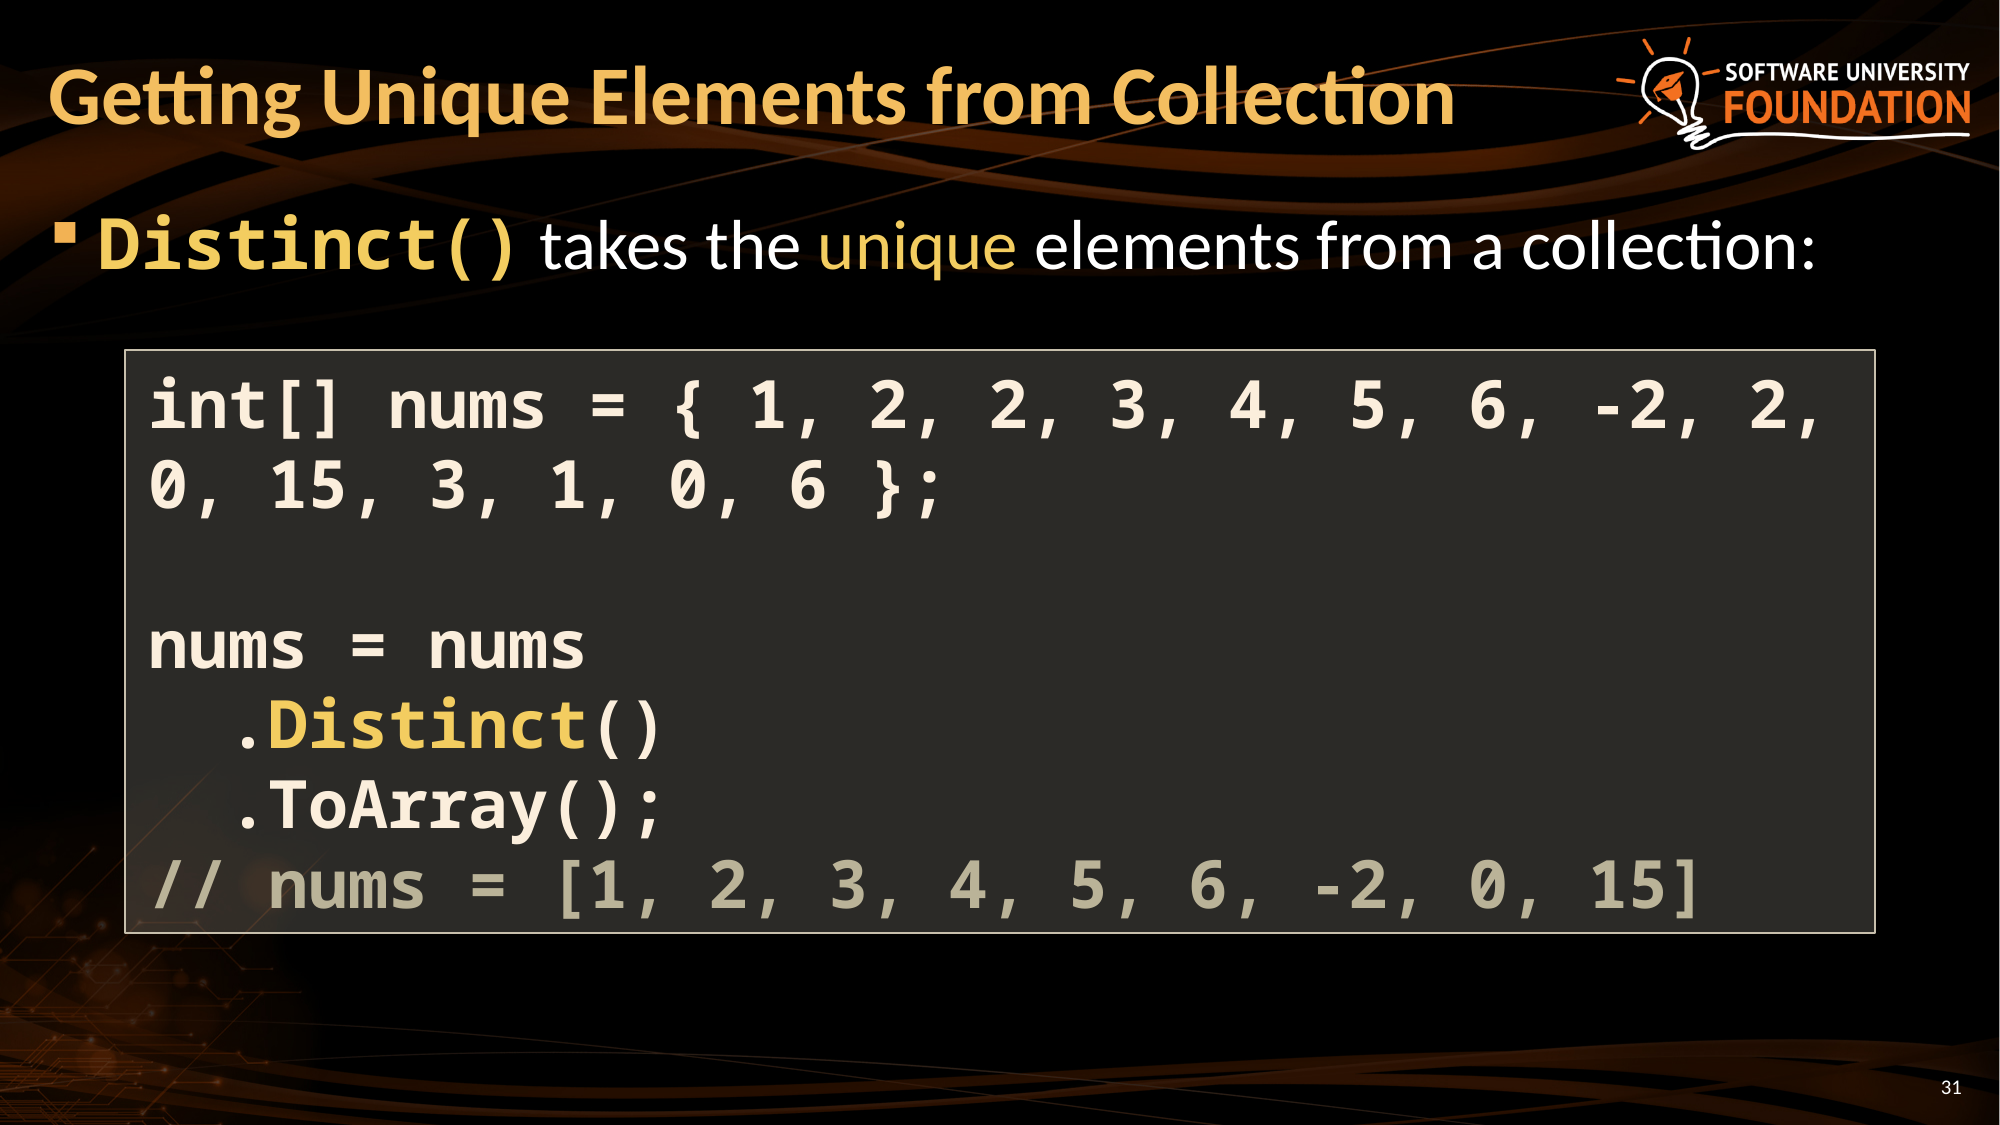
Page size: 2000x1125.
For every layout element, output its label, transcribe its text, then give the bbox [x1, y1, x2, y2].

list Distinct() takes the unique elements from a collection: [31, 188, 1968, 1103]
title Getting Unique Elements from Collection [30, 6, 1602, 189]
picture [0, 0, 2000, 1125]
text_box int[] nums = { 1, 2, 2, 3, 4, 5, 6, -2, 2, 0, 15, 3, 1, 0, 6 }; nums = nums .Distinct() .ToArray(); // nums = [1, 2, 3, 4, 5, 6, -2, 0, 15] [124, 349, 1875, 934]
